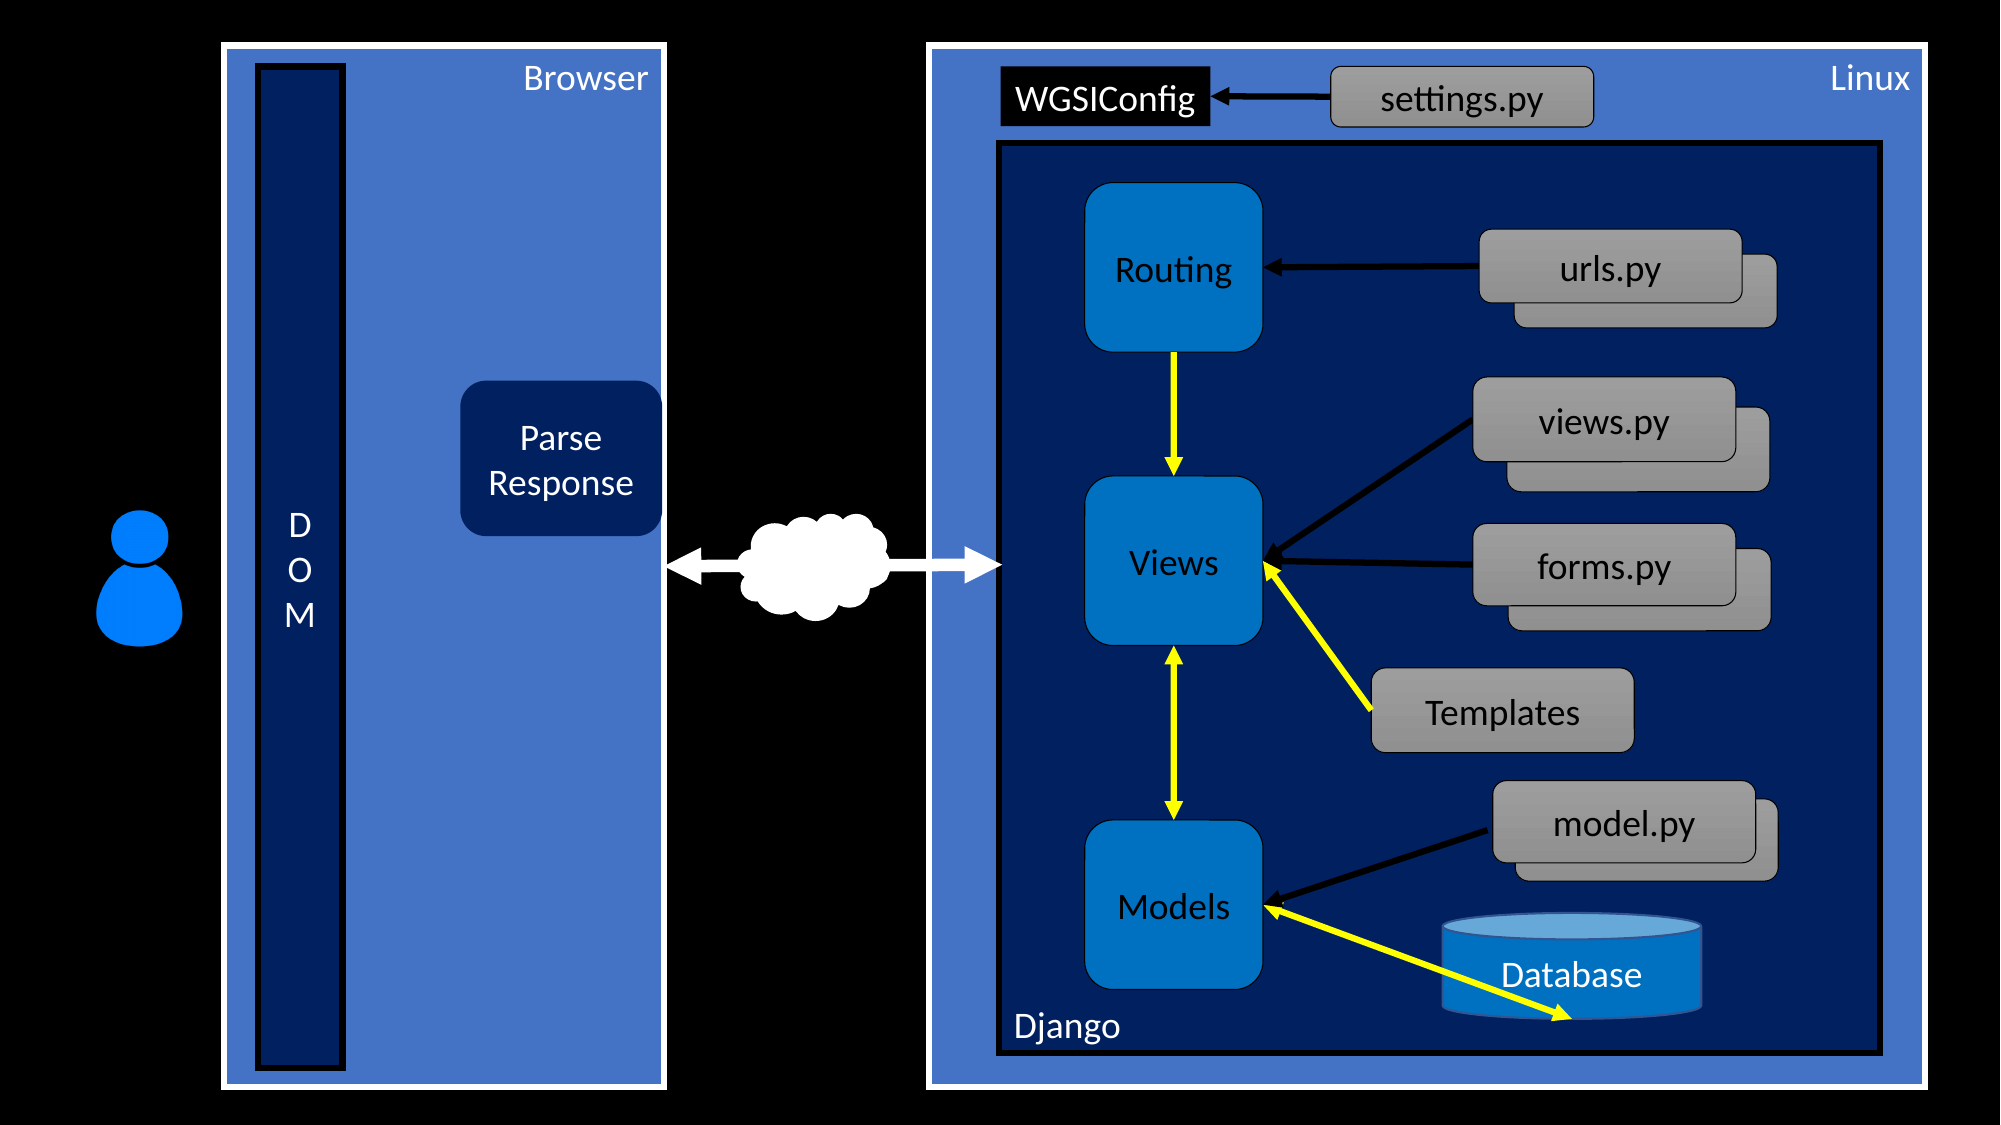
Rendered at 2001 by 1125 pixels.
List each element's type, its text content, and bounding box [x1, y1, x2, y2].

text_box [1507, 547, 1772, 632]
text_box [1513, 253, 1778, 329]
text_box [1262, 905, 1443, 966]
text_box [1506, 406, 1771, 493]
text_box Linux [928, 45, 1926, 1088]
text_box model.py [1492, 780, 1757, 864]
picture [8, 498, 251, 681]
text_box views.py [1472, 376, 1737, 463]
text_box [736, 512, 891, 559]
text_box Browser [223, 45, 665, 1088]
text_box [1262, 830, 1488, 905]
text_box Models [1084, 819, 1264, 991]
text_box Database [1441, 911, 1703, 1020]
text_box Templates [1370, 667, 1635, 754]
text_box D O M [257, 65, 343, 1069]
text_box Routing [1084, 182, 1264, 353]
text_box [738, 572, 891, 623]
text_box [1262, 560, 1473, 565]
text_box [1262, 419, 1473, 560]
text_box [1262, 565, 1372, 711]
text_box settings.py [1330, 65, 1595, 128]
text_box WGSIConfig [1000, 66, 1211, 127]
text_box [1514, 798, 1779, 882]
text_box urls.py [1478, 228, 1743, 304]
text_box Views [1084, 475, 1262, 647]
text_box Parse Response [459, 380, 663, 537]
text_box Django [998, 142, 1881, 1054]
text_box forms.py [1472, 522, 1737, 607]
